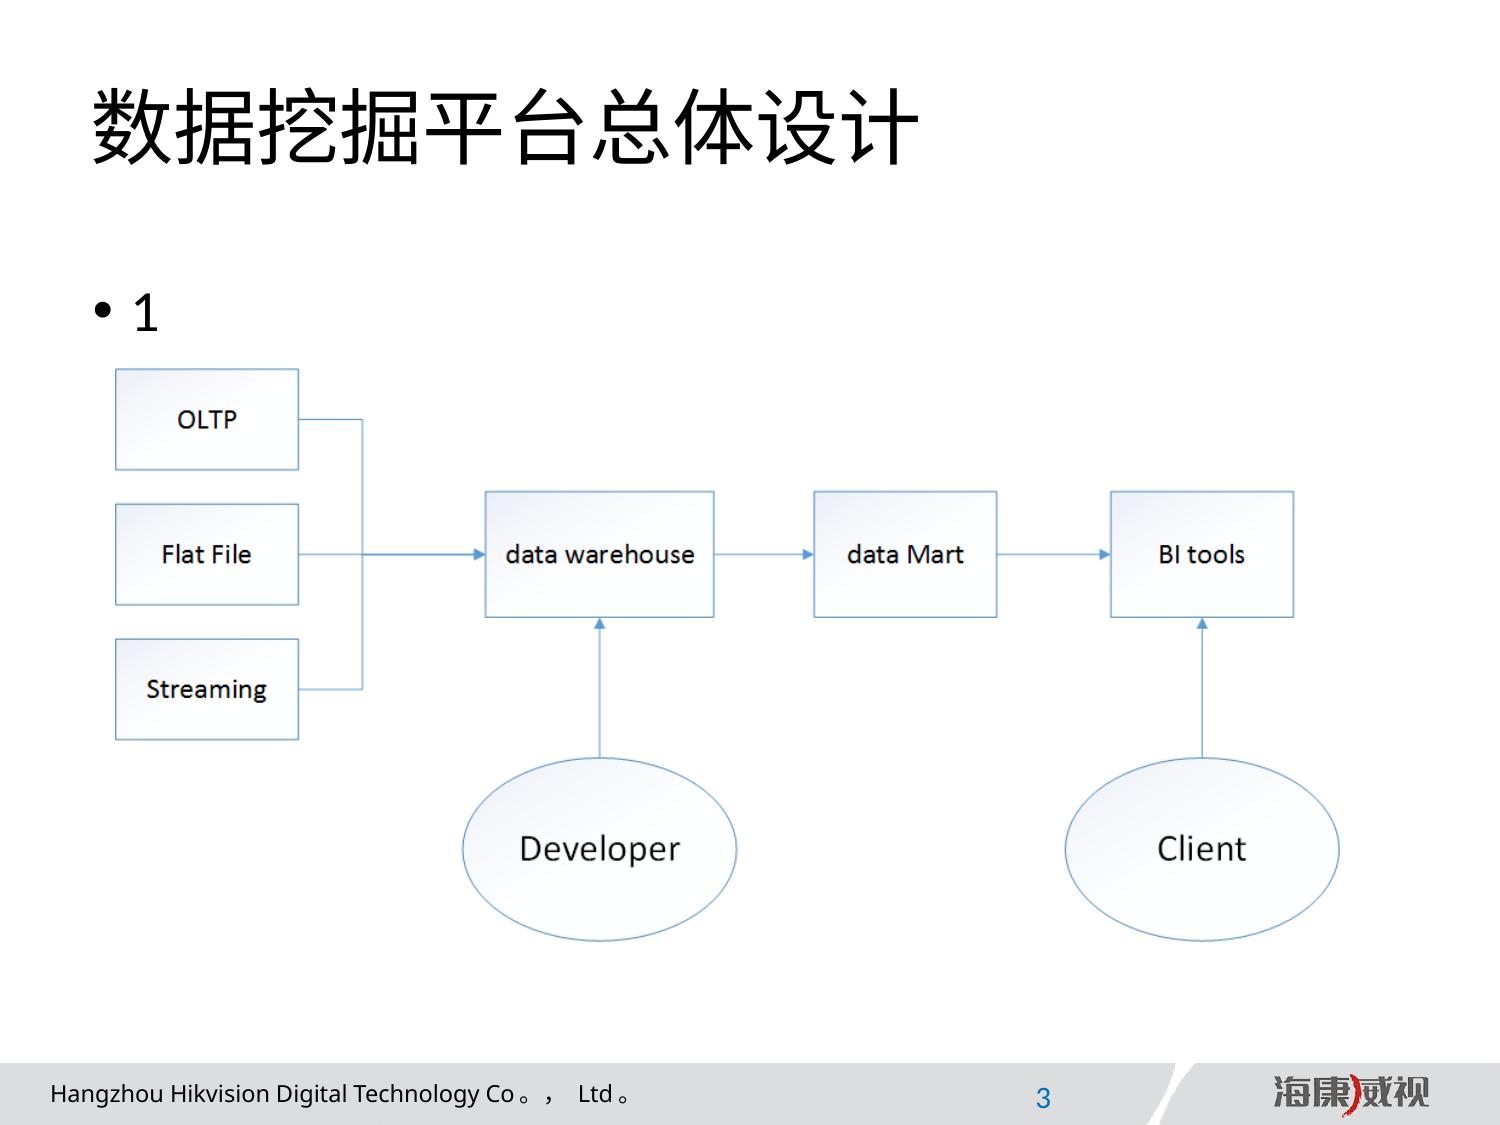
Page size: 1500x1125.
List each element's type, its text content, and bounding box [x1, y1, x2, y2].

picture [114, 368, 1341, 942]
title 数据挖掘平台总体设计 [75, 45, 1425, 219]
list 1 [77, 274, 1416, 1023]
picture [0, 1063, 1500, 1125]
